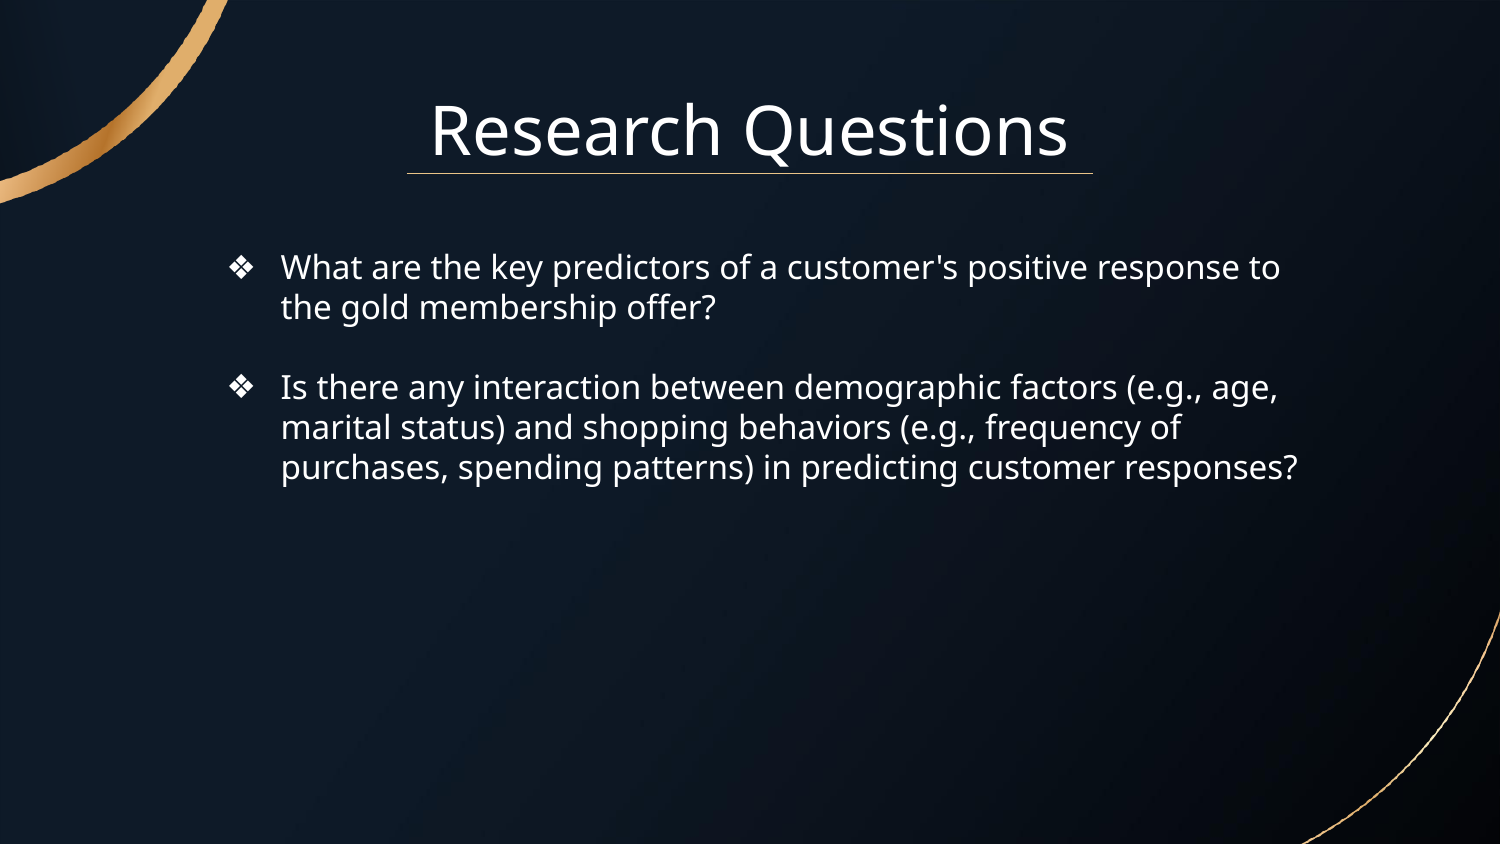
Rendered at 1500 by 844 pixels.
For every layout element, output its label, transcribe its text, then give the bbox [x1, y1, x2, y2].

text_box What are the key predictors of a customer's positive response to the gold membership offer? Is there any interaction between demographic factors (e.g., age, marital status) and shopping behaviors (e.g., frequency of purchases, spending patterns) in predicting customer responses? [190, 231, 1321, 772]
title Research Questions [116, 88, 1383, 167]
picture [0, 0, 1500, 844]
